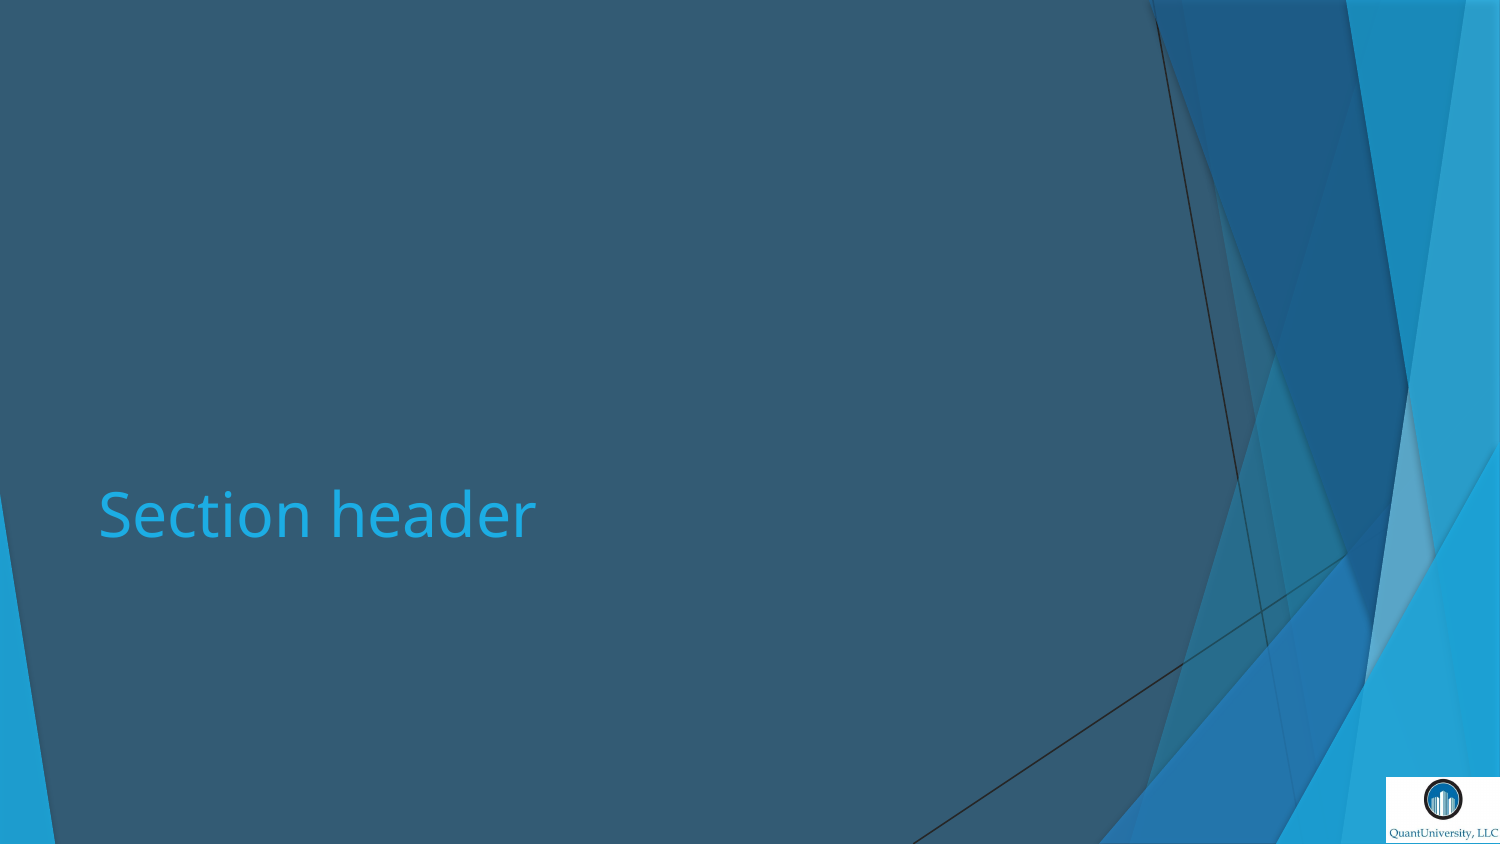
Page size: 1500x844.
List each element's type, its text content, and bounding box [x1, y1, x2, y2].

title Section header [83, 332, 1141, 557]
picture [1386, 777, 1500, 843]
